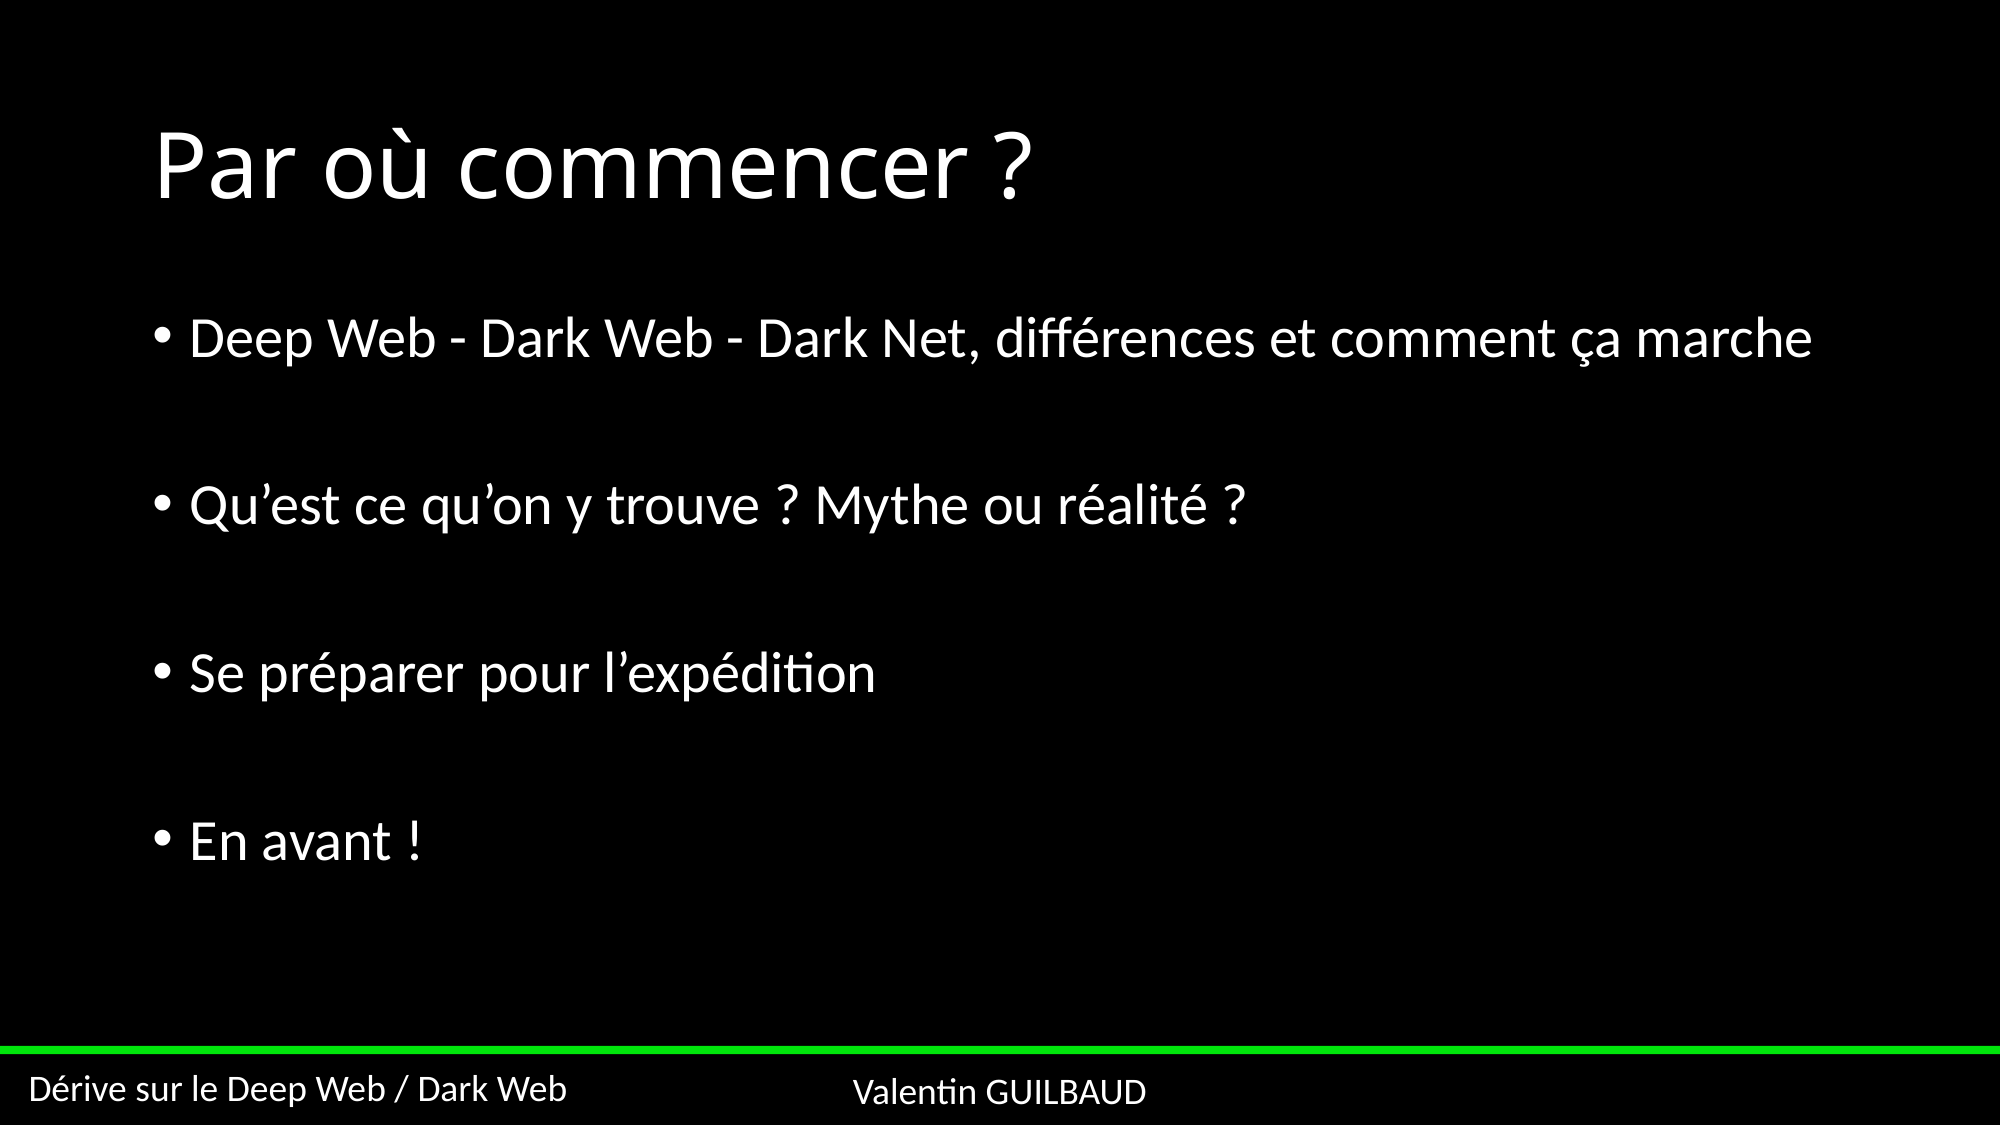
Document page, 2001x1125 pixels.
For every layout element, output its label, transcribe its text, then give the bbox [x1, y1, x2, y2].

list Deep Web - Dark Web - Dark Net, différences et comment ça marche Qu’est ce qu’on y trouve ? Mythe ou réalité ? Se préparer pour l’expédition En avant ! [137, 299, 1883, 1014]
text_box Valentin GUILBAUD [602, 1059, 1398, 1120]
text_box Dérive sur le Deep Web / Dark Web [13, 1061, 602, 1120]
text_box [0, 1045, 2000, 1055]
title Par où commencer ? [137, 59, 1863, 278]
